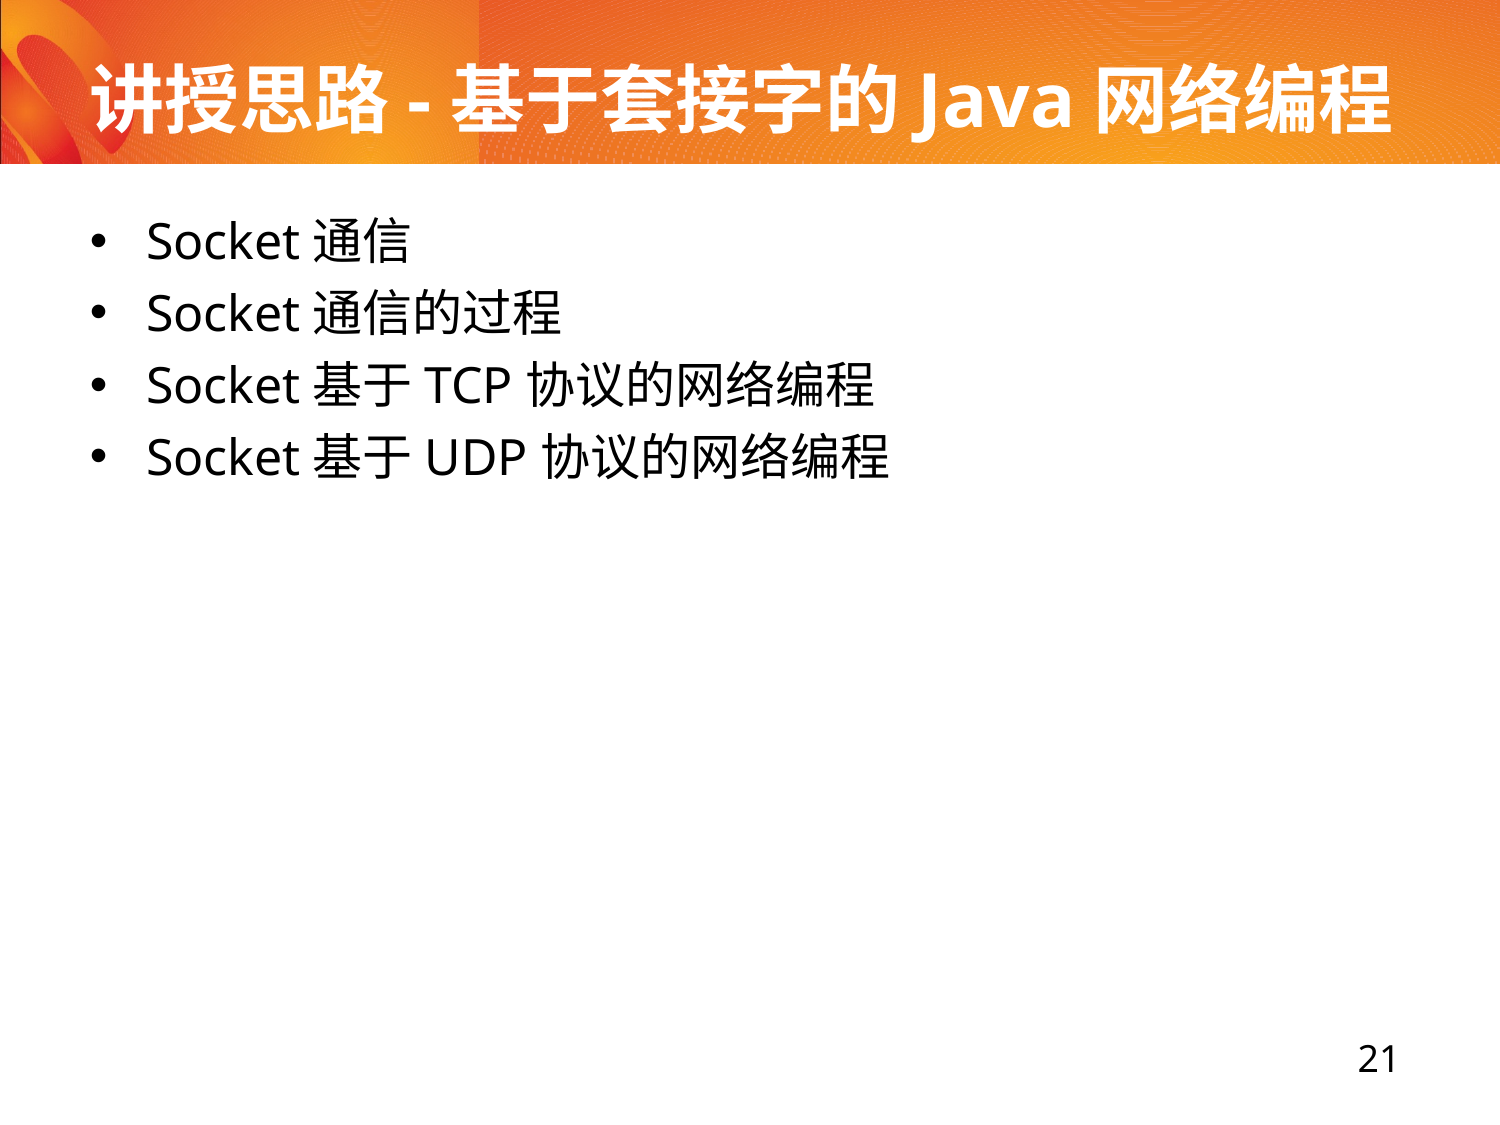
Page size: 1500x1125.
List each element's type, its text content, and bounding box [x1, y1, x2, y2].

title 讲授思路-基于套接字的Java网络编程 [75, 45, 1425, 167]
list Socket通信 Socket通信的过程 Socket基于TCP协议的网络编程 Socket基于UDP协议的网络编程 [75, 190, 1425, 1005]
picture [0, 0, 1500, 164]
